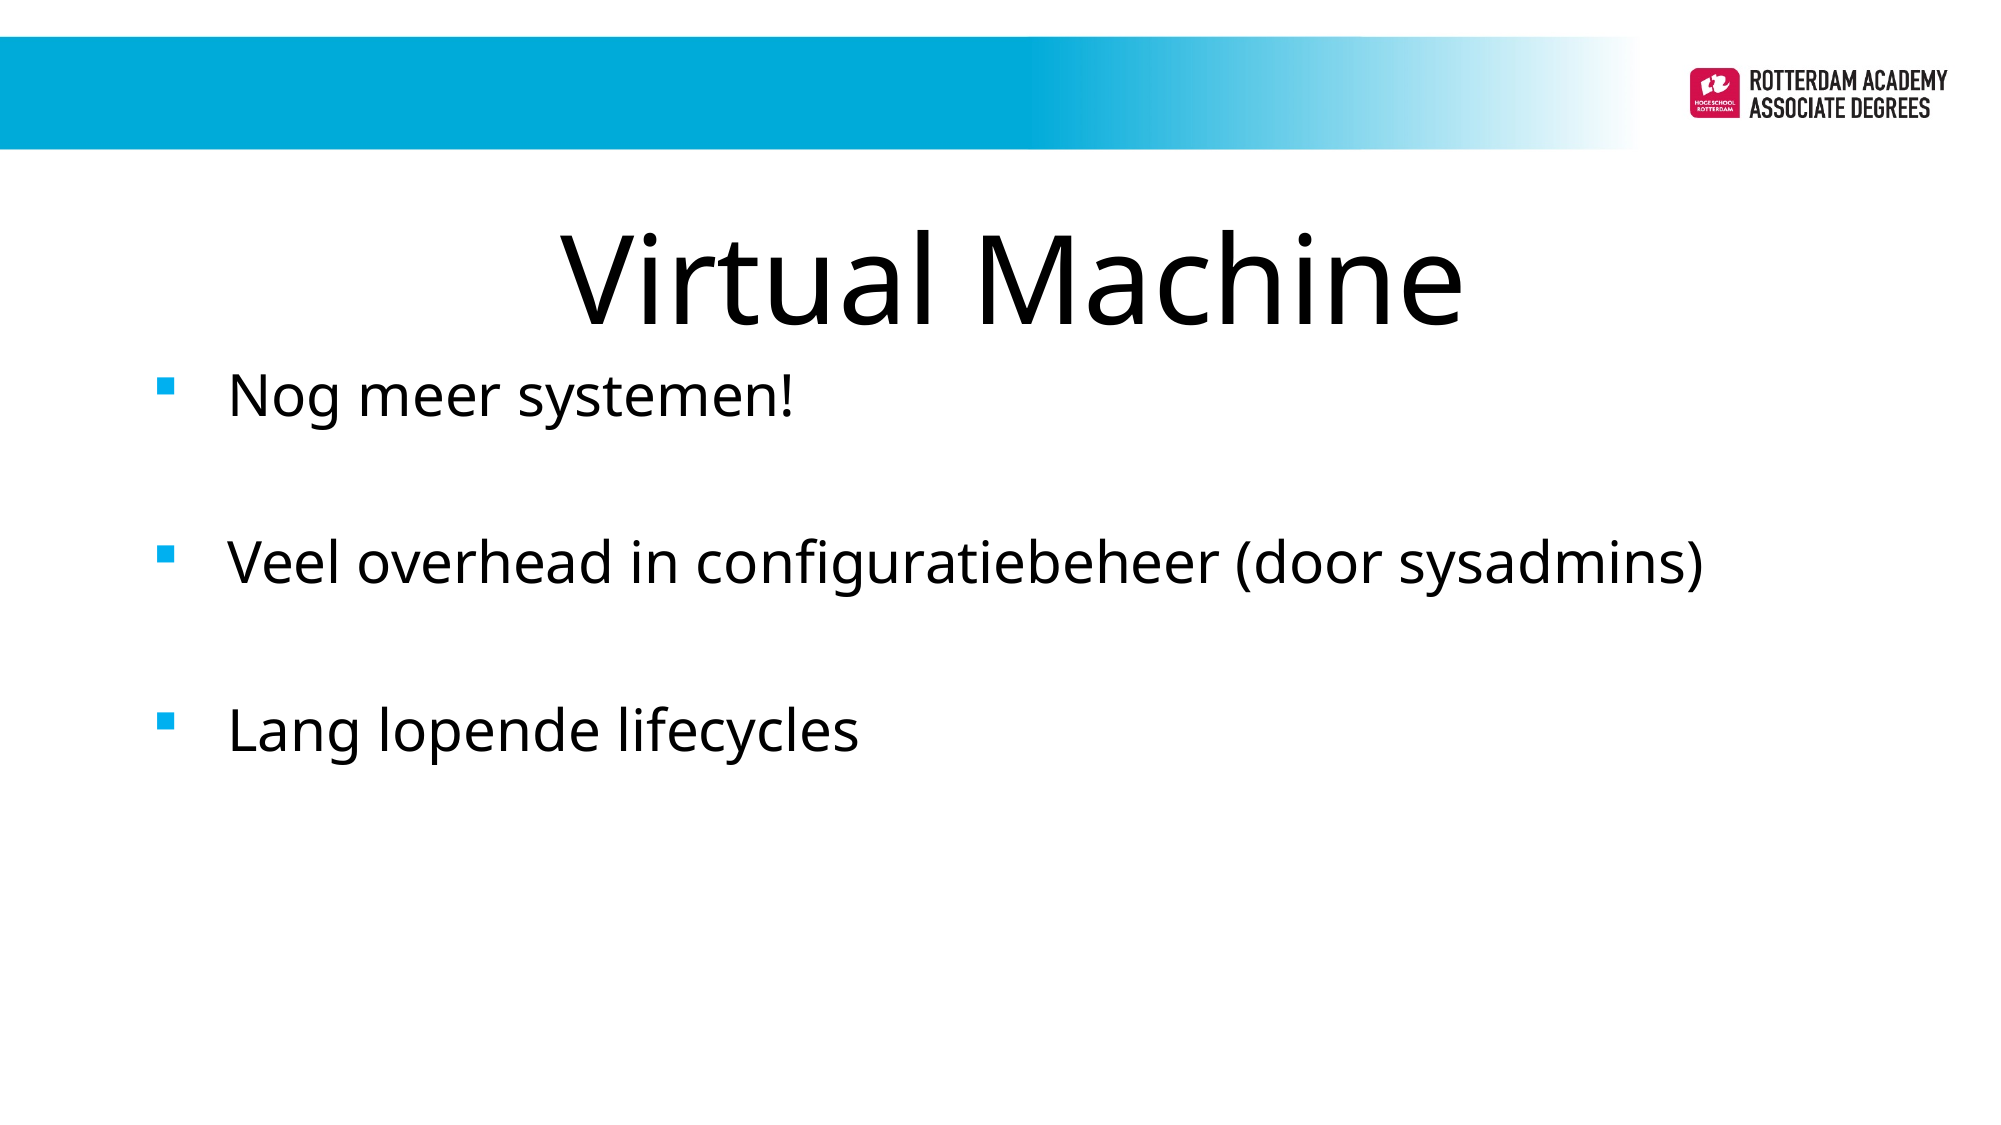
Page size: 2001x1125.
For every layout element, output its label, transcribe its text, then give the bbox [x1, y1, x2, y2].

text_box [249, 184, 1729, 334]
text_box Virtual Machine [274, 209, 1754, 359]
list Nog meer systemen! Veel overhead in configuratiebeheer (door sysadmins) Lang lopende lifecycles [137, 358, 1863, 1053]
picture [0, 0, 2000, 184]
